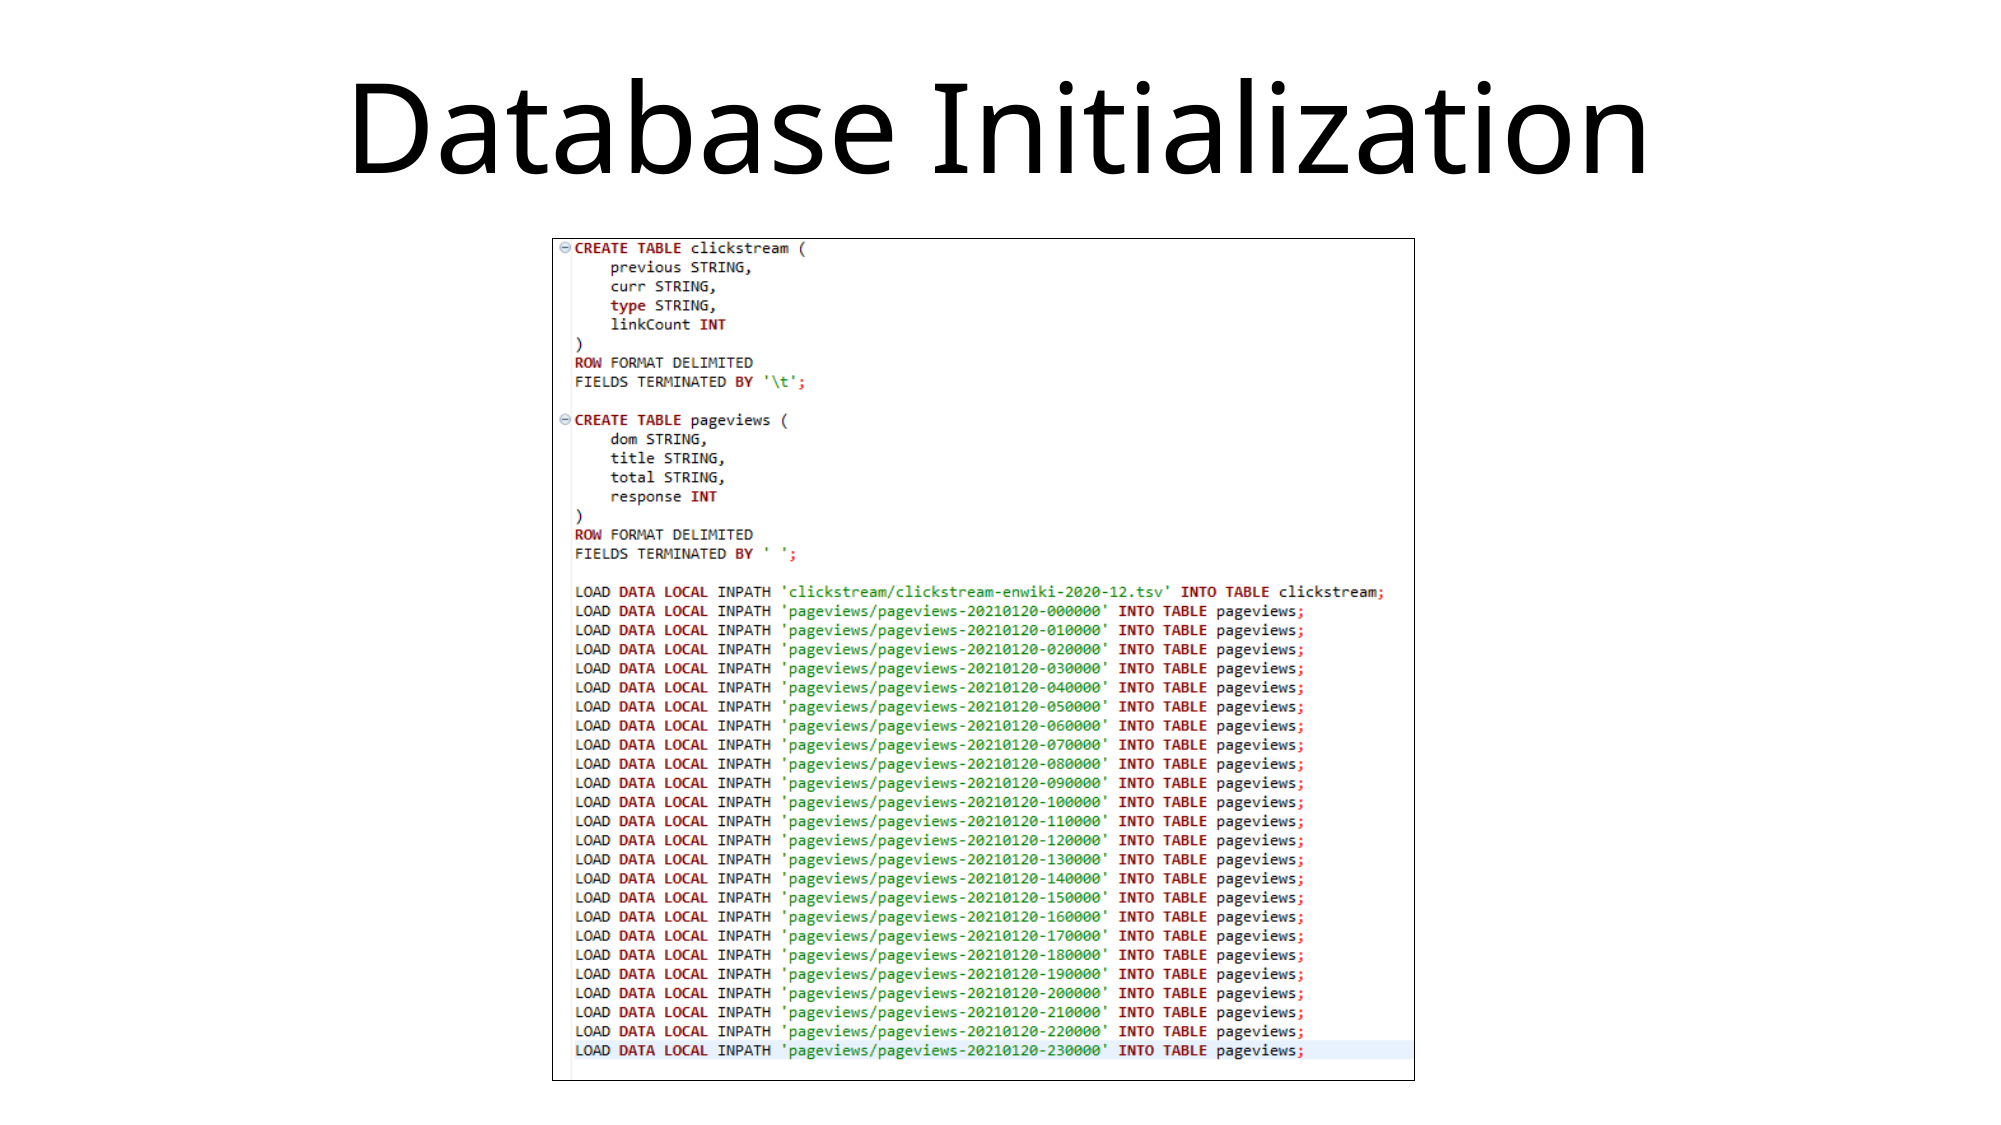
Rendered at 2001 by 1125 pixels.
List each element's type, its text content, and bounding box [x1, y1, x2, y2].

picture [552, 238, 1415, 1081]
title Database Initialization [249, 58, 1750, 209]
